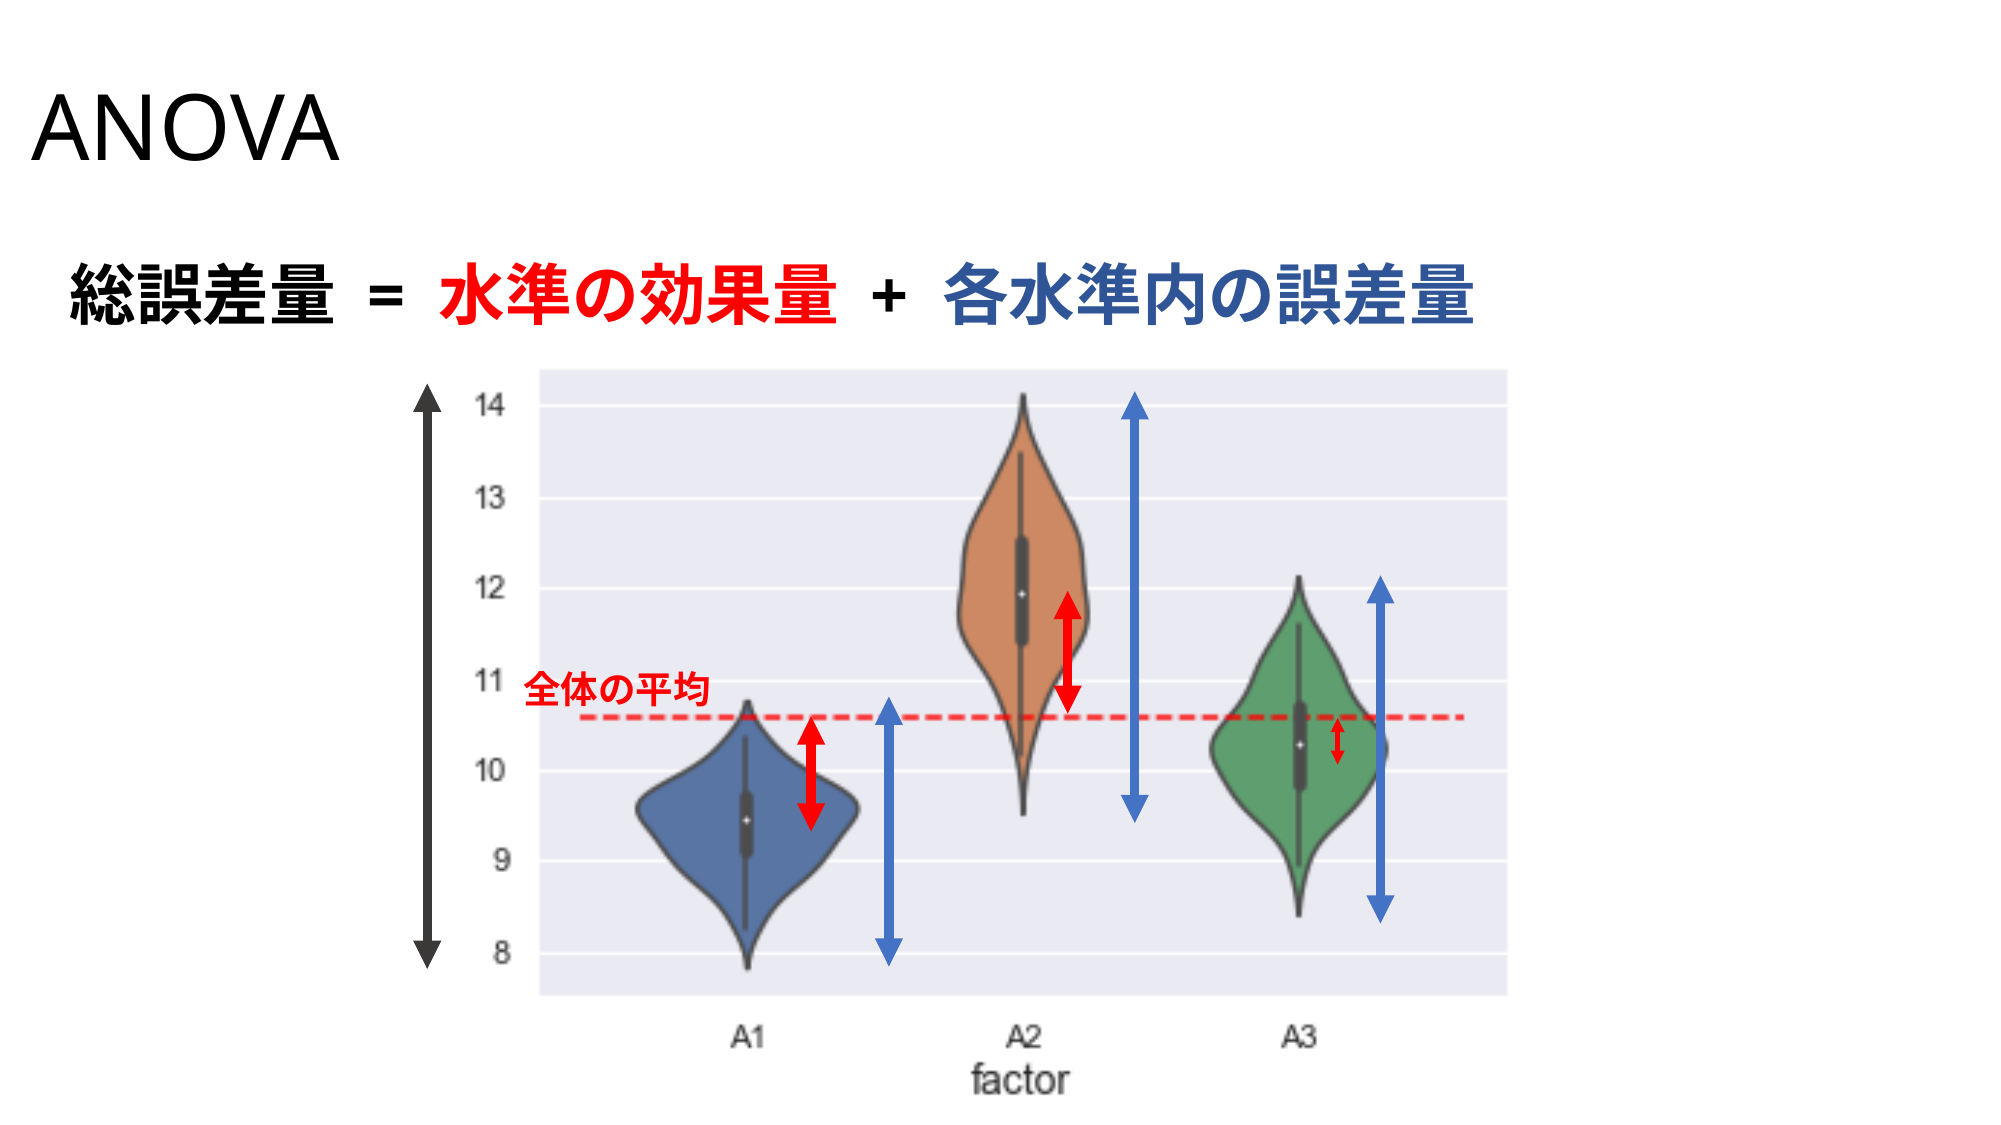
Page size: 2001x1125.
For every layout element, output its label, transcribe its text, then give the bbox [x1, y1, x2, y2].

picture [469, 353, 1531, 1101]
text_box 総誤差量 = 水準の効果量 + 各水準内の誤差量 [54, 245, 1518, 341]
title ANOVA [16, 22, 1975, 240]
